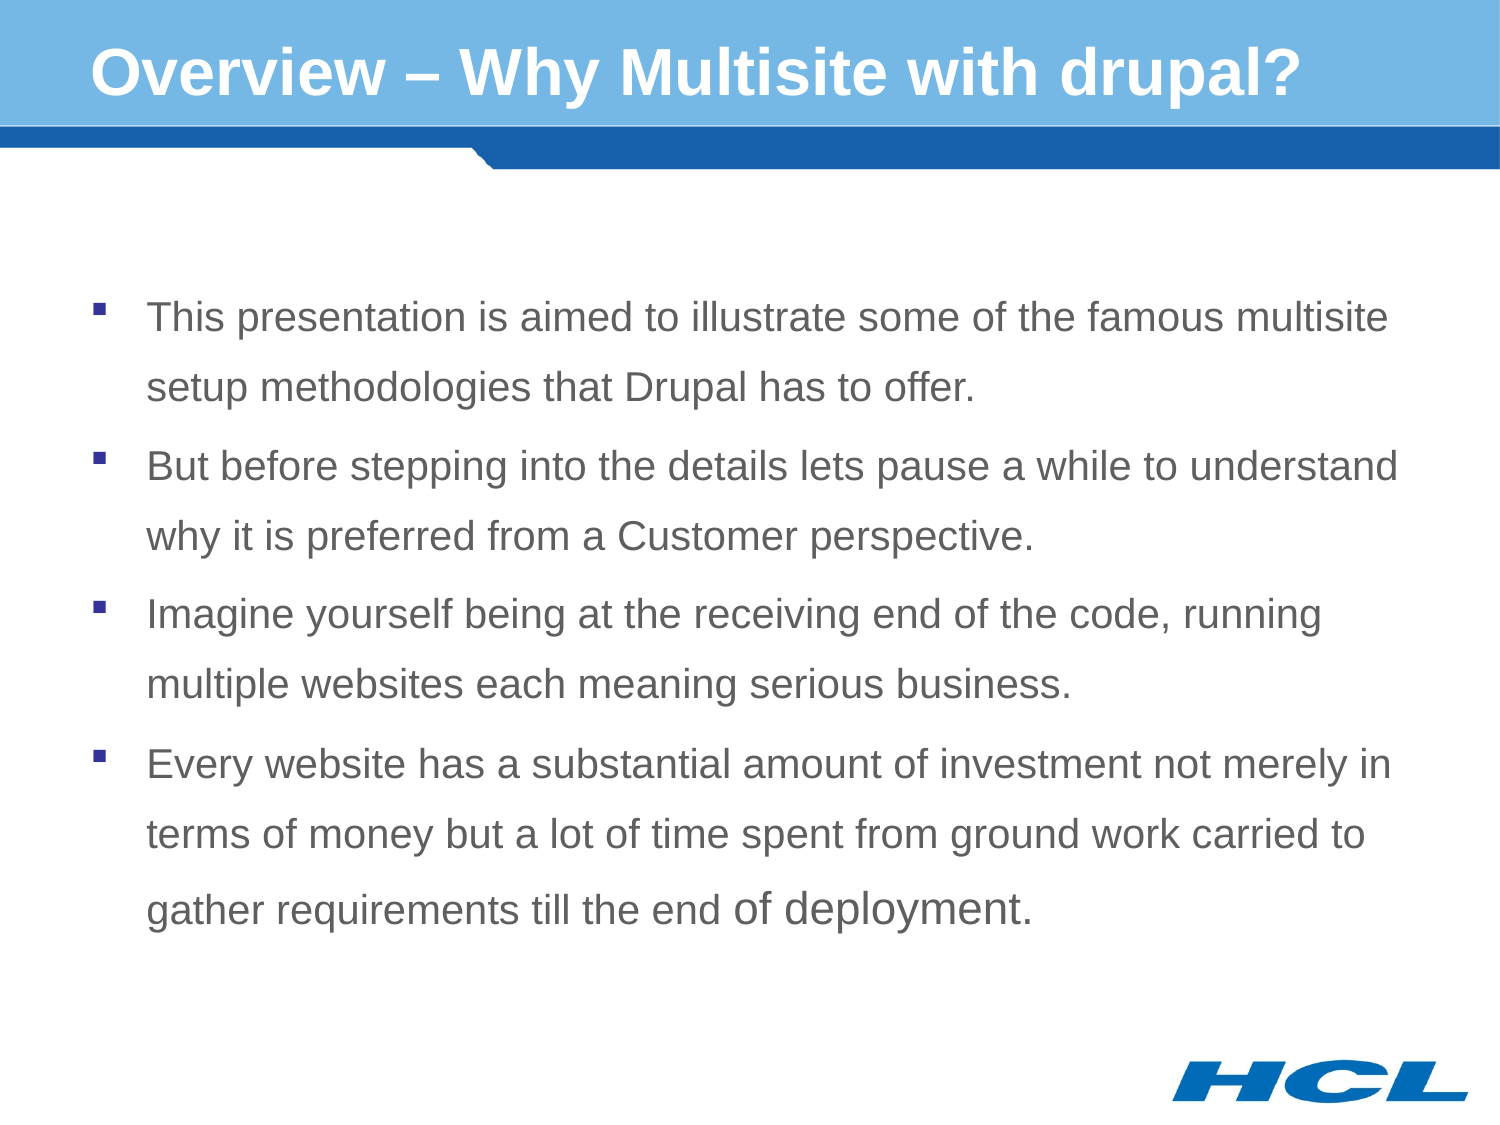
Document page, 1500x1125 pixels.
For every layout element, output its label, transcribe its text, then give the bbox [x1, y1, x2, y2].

list This presentation is aimed to illustrate some of the famous multisite setup methodologies that Drupal has to offer. But before stepping into the details lets pause a while to understand why it is preferred from a Customer perspective. Imagine yourself being at the receiving end of the code, running multiple websites each meaning serious business. Every website has a substantial amount of investment not merely in terms of money but a lot of time spent from ground work carried to gather requirements till the end of deployment. [75, 262, 1425, 1005]
title Overview – Why Multisite with drupal? [75, 0, 1425, 138]
picture [1140, 1050, 1500, 1109]
picture [0, 0, 1500, 188]
